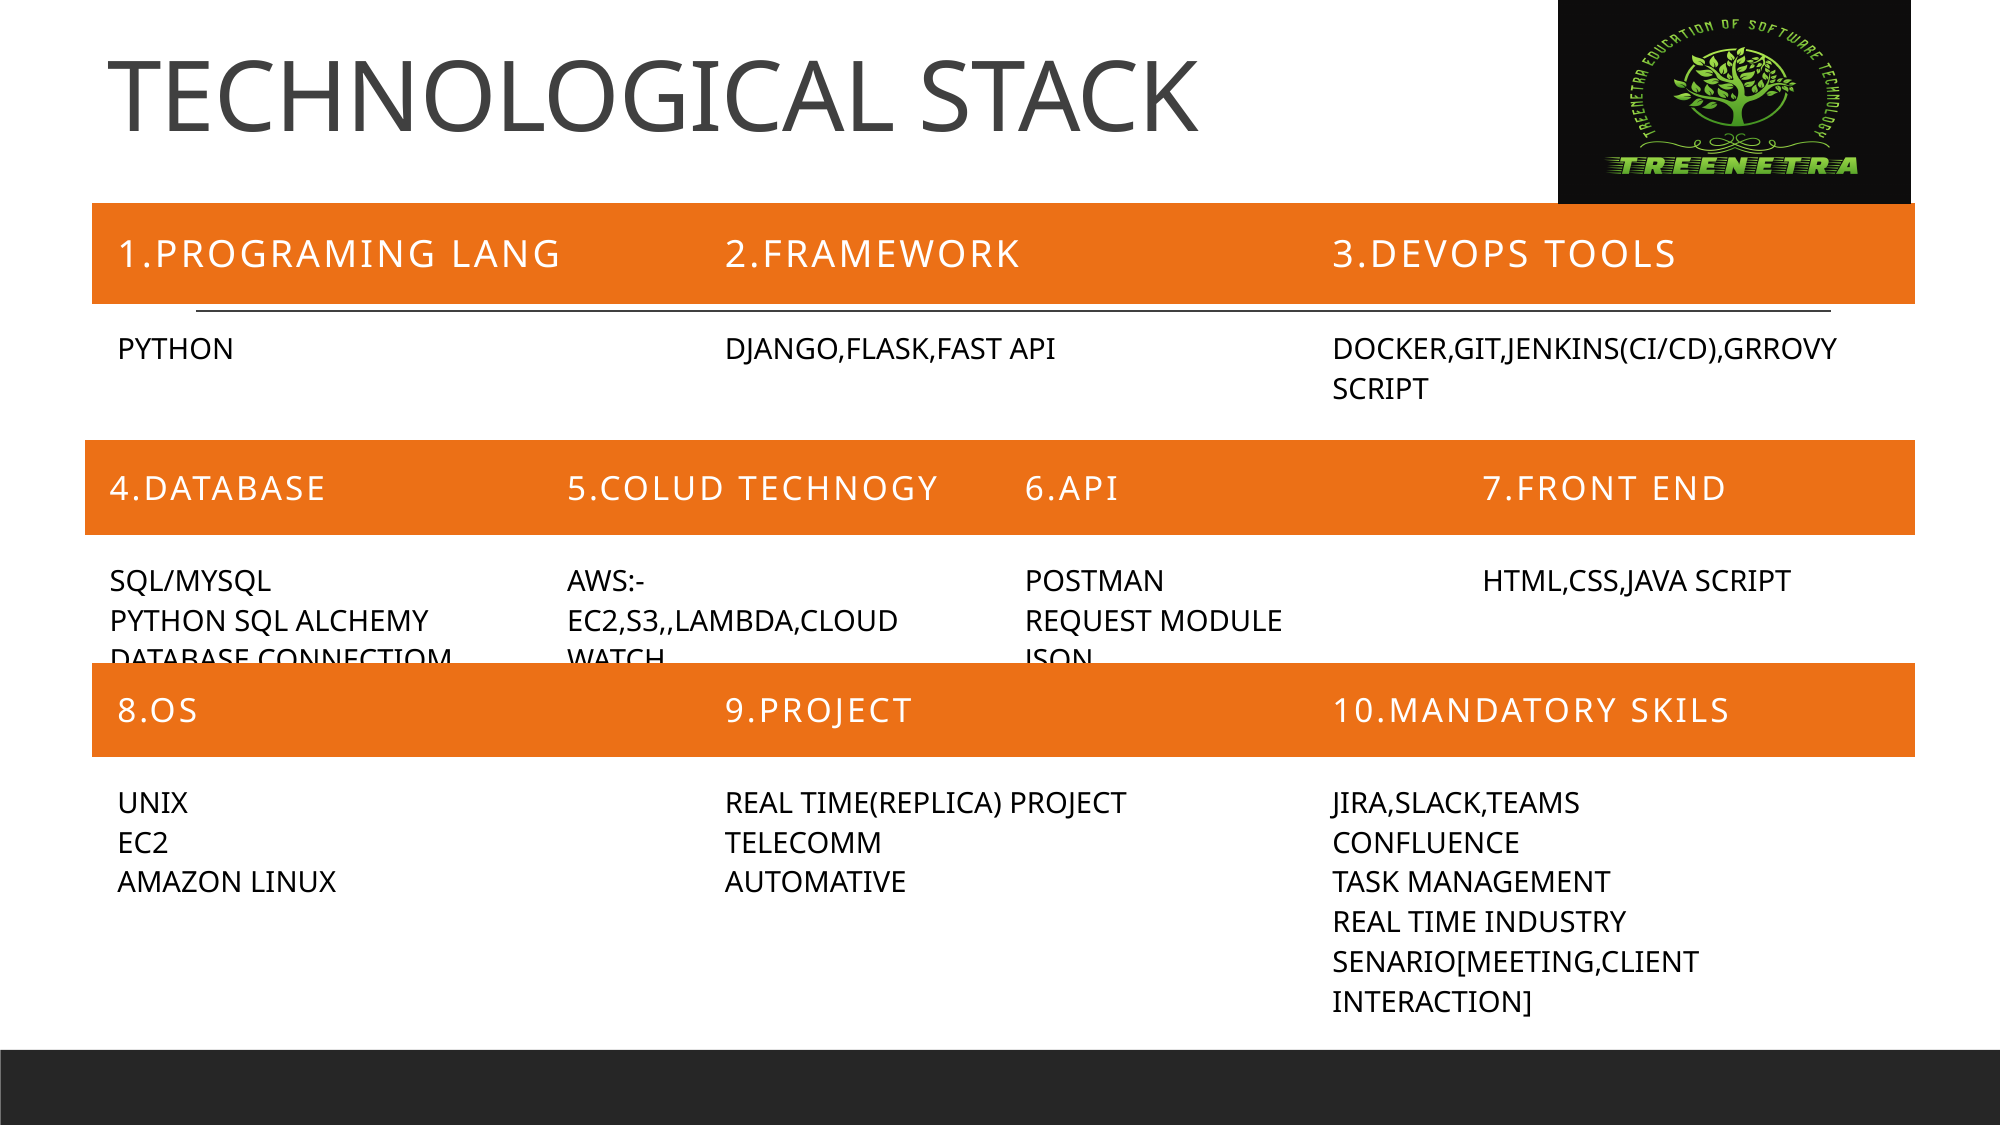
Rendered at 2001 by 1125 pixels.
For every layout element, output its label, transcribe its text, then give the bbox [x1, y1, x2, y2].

table_header 5.COLUD TECHNOGY [542, 440, 1000, 535]
table_cell POSTMAN REQUEST MODULE JSON [1000, 535, 1458, 663]
table_header 1.Programing lang [92, 203, 700, 304]
table_cell REAL TIME(REPLICA) PROJECT TELECOMM AUTOMATIVE [700, 757, 1308, 1085]
table_cell JIRA,SLACK,TEAMS CONFLUENCE TASK MANAGEMENT REAL TIME INDUSTRY SENARIO[MEETING,CLIENT INTERACTION] [1308, 757, 1915, 1085]
table_header 3.DEVOPS TOOLS [1308, 203, 1915, 304]
table_header 4.DATABASE [85, 440, 542, 535]
table_cell UNIX EC2 AMAZON LINUX [92, 757, 700, 1085]
table_cell PYTHON [92, 304, 700, 433]
table_cell HTML,CSS,JAVA SCRIPT [1458, 535, 1915, 663]
table_header 6.API [1000, 440, 1458, 535]
table_cell DOCKER,GIT,JENKINS(CI/CD),GRROVY SCRIPT [1308, 304, 1915, 433]
picture [1558, 0, 1912, 204]
table_cell SQL/MYSQL PYTHON SQL ALCHEMY DATABASE CONNECTIOM [85, 535, 542, 744]
table_header 9.PROJECT [700, 663, 1308, 757]
table_cell AWS:- EC2,S3,,LAMBDA,CLOUD WATCH [542, 535, 1000, 663]
title TECHNOLOGICAL STACK [92, 0, 1555, 160]
table_header 7.FRONT END [1458, 440, 1915, 535]
table_header 8.OS [92, 663, 700, 757]
table_cell DJANGO,FLASK,FAST API [700, 304, 1308, 433]
table_header 2.framework [700, 203, 1308, 304]
table_header 10.MANDATORY SKILS [1308, 663, 1915, 757]
